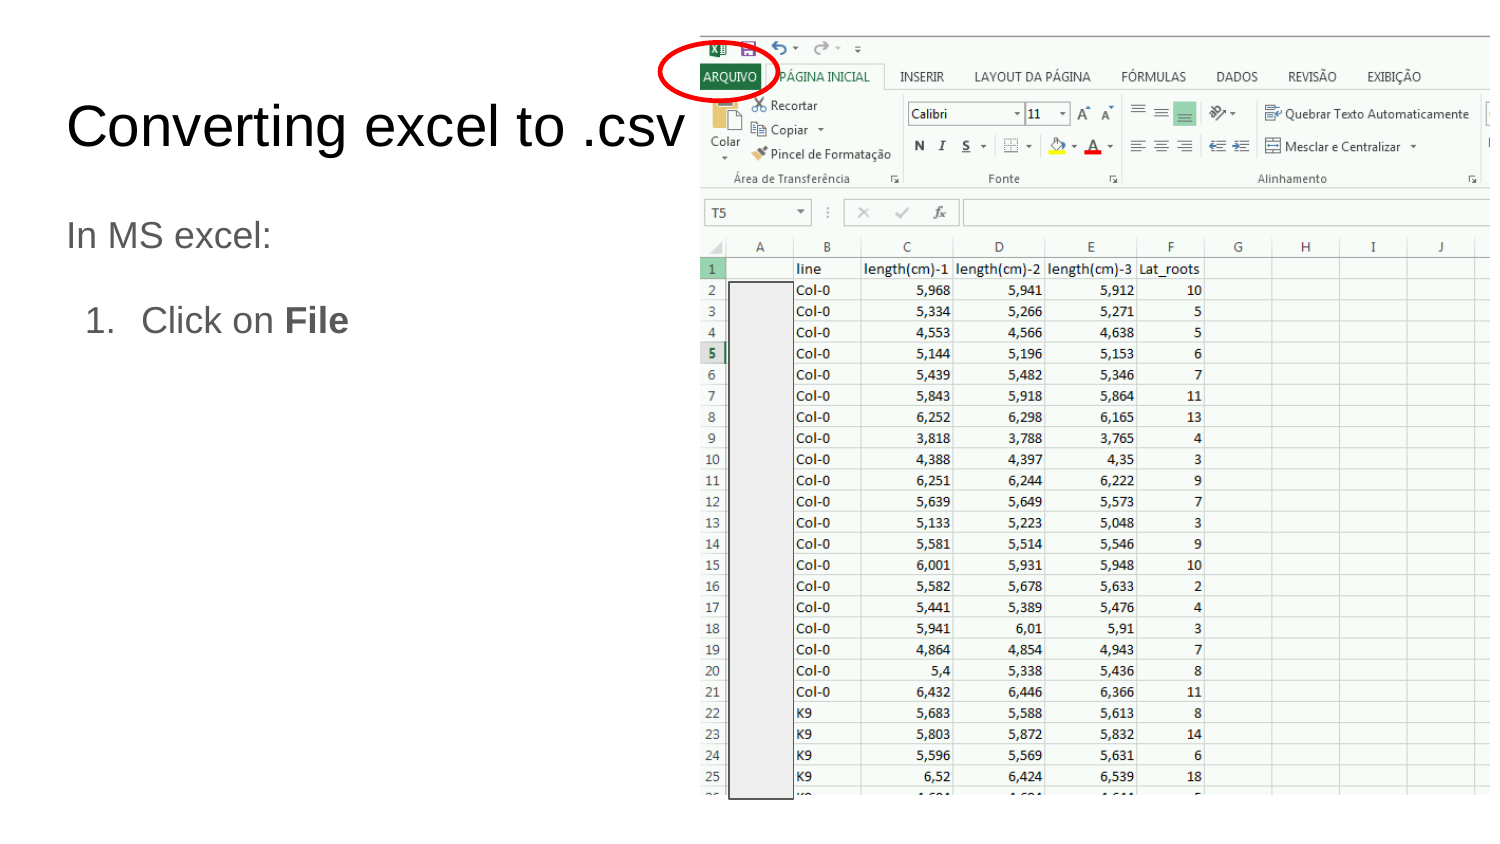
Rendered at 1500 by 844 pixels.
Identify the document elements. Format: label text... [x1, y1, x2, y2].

text_box [660, 45, 694, 99]
title Converting excel to .csv [51, 72, 694, 167]
list In MS excel: Click on File [51, 189, 612, 750]
picture [699, 35, 1490, 795]
